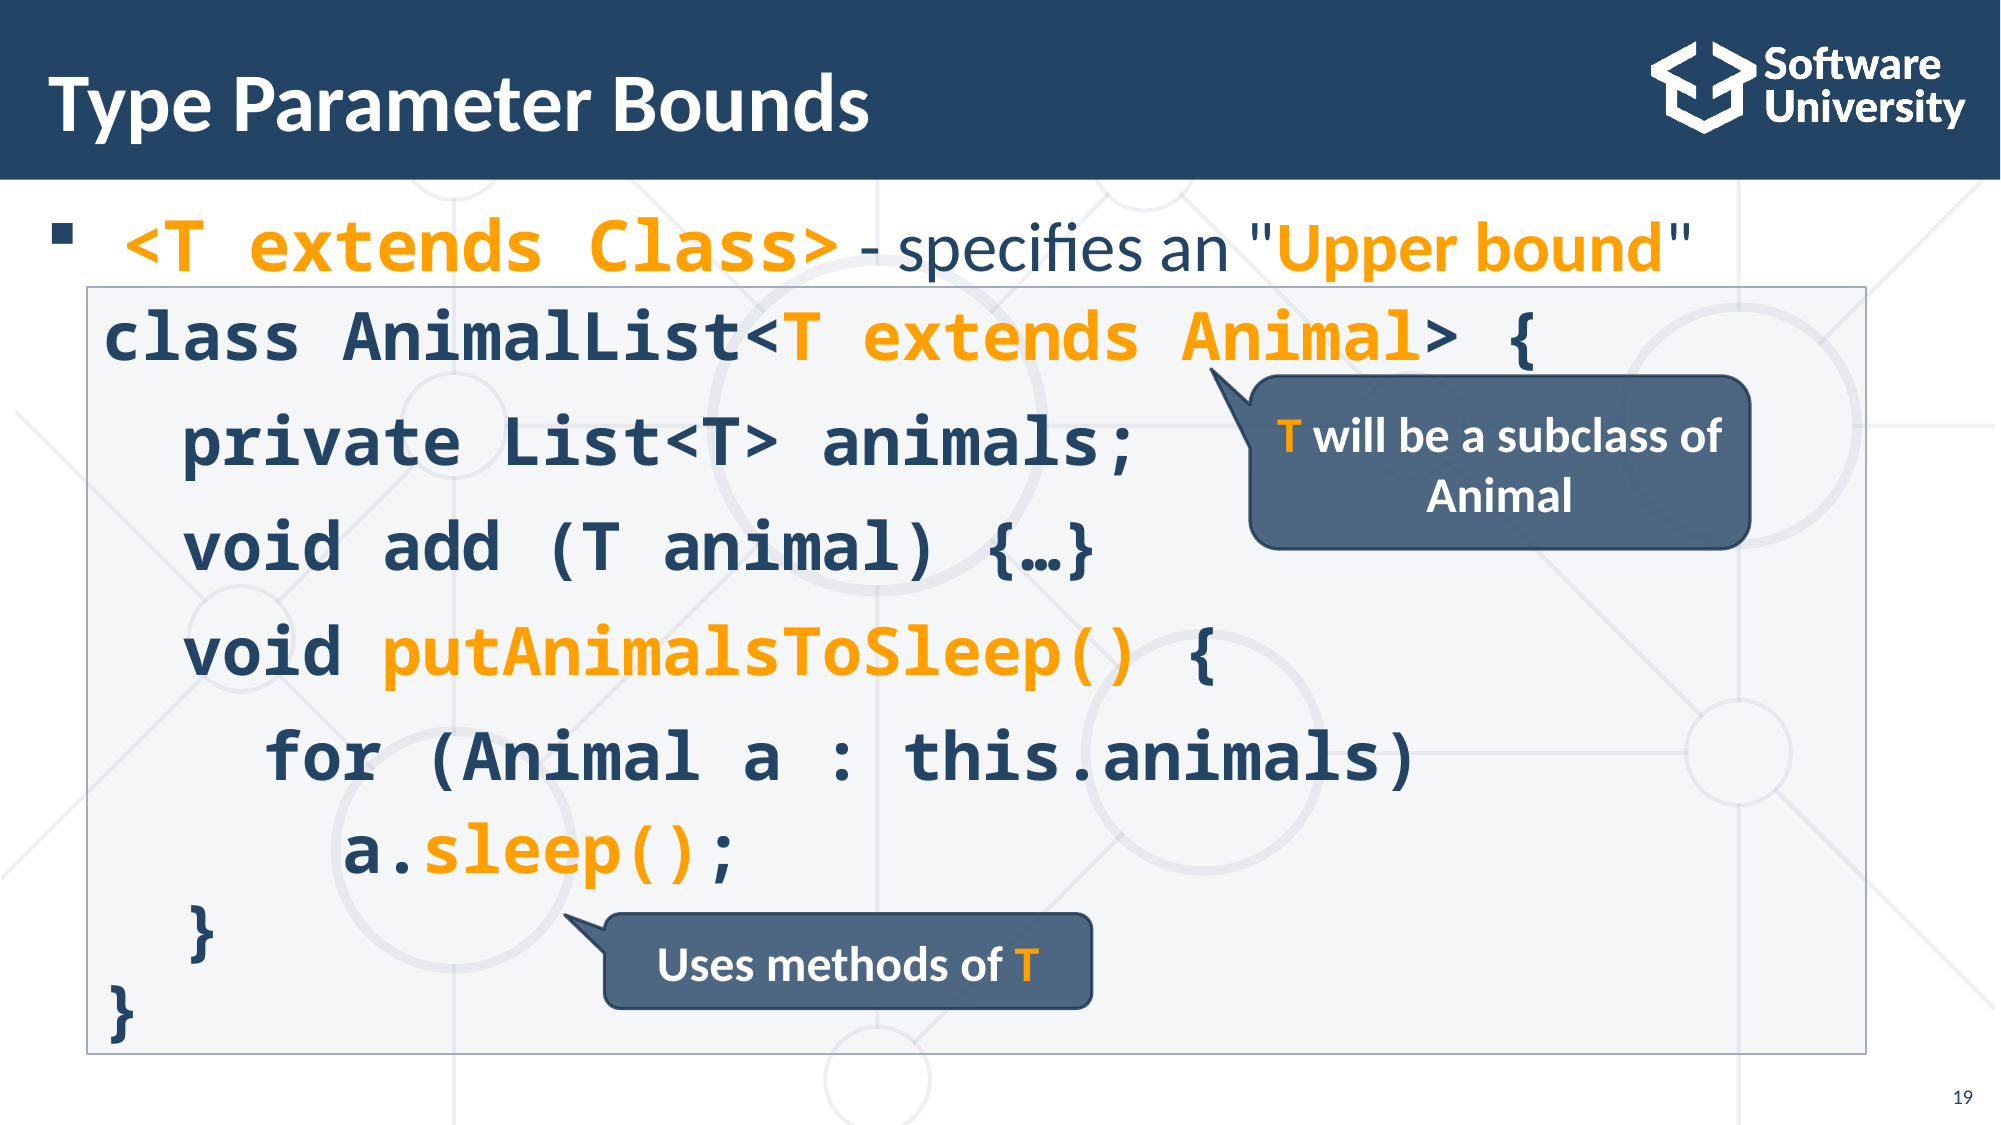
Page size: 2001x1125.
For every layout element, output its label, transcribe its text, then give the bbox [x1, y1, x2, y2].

title Type Parameter Bounds [31, 6, 1603, 189]
picture [1651, 41, 1966, 134]
text_box class AnimalList<T extends Animal> { private List<T> animals; void add (T animal) {…} void putAnimalsToSleep() { for (Animal a : this.animals) a.sleep(); } } [87, 286, 1866, 1054]
text_box <T extends Class> - specifies an "Upper bound" [31, 188, 1968, 1103]
text_box T will be a subclass of Animal [1209, 367, 1753, 552]
text_box Uses methods of T [562, 911, 1095, 1011]
slide_number 19 [1927, 1067, 1989, 1117]
